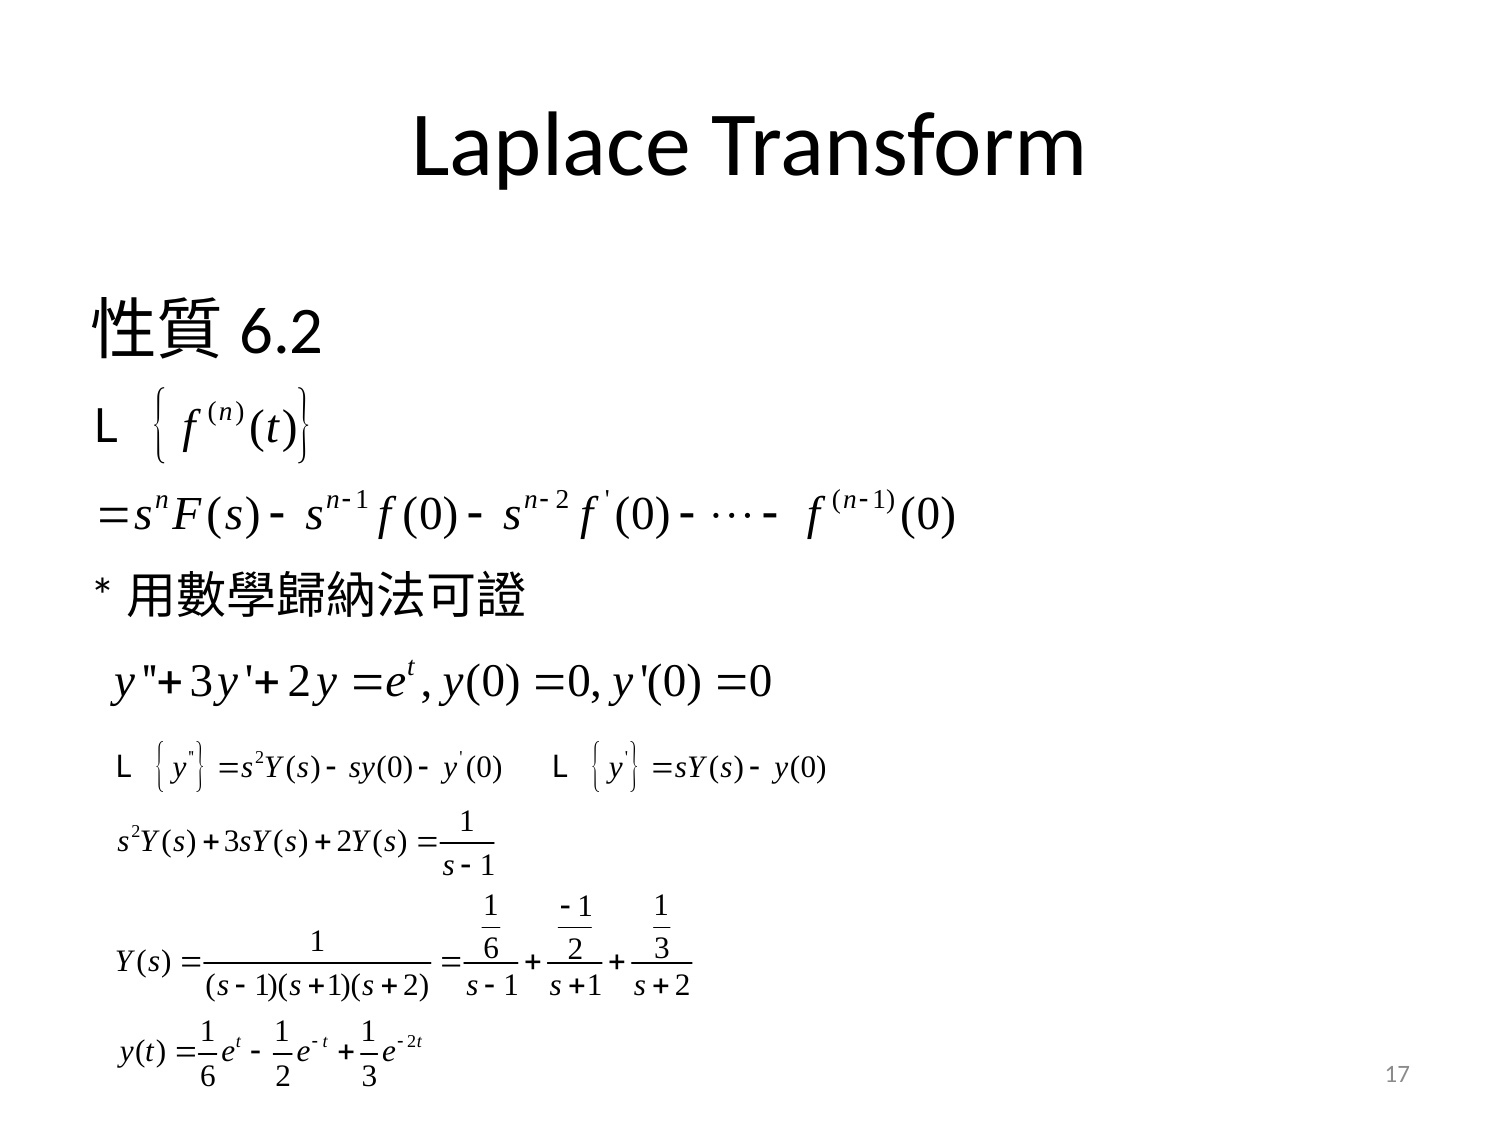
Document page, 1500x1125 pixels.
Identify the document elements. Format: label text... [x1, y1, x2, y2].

slide_number 17 [1074, 1042, 1425, 1103]
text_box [102, 645, 782, 717]
list 性質6.2 *用數學歸納法可證 [75, 278, 1425, 1083]
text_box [88, 385, 967, 551]
title Laplace Transform [75, 45, 1425, 233]
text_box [111, 739, 833, 1095]
